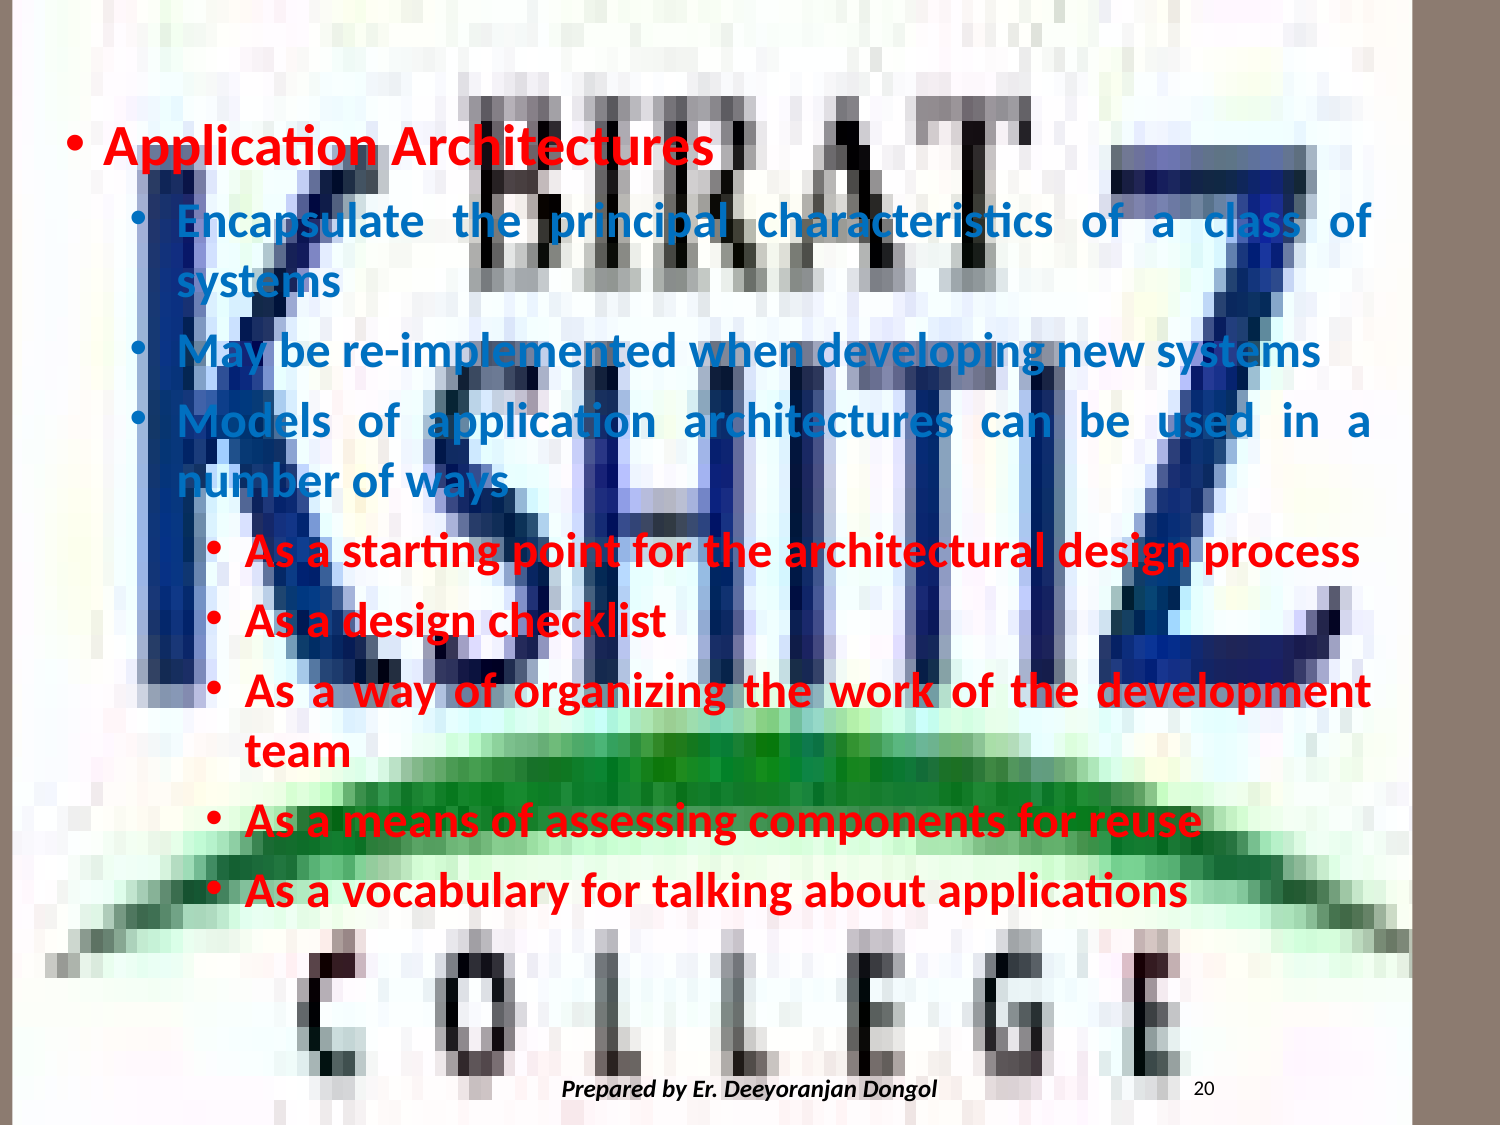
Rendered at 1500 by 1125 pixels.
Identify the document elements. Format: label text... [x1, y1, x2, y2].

slide_number 20 [1067, 1061, 1230, 1112]
picture [13, 0, 1412, 1125]
footer Prepared by Er. Deeyoranjan Dongol [443, 1062, 1057, 1113]
list Application Architectures Encapsulate the principal characteristics of a class of systems May be re-implemented when developing new systems Models of application architectures can be used in a number of ways As a starting point for the architectural design process As a design checklist As a way of organizing the work of the development team As a means of assessing components for reuse As a vocabulary for talking about applications [50, 99, 1388, 1063]
